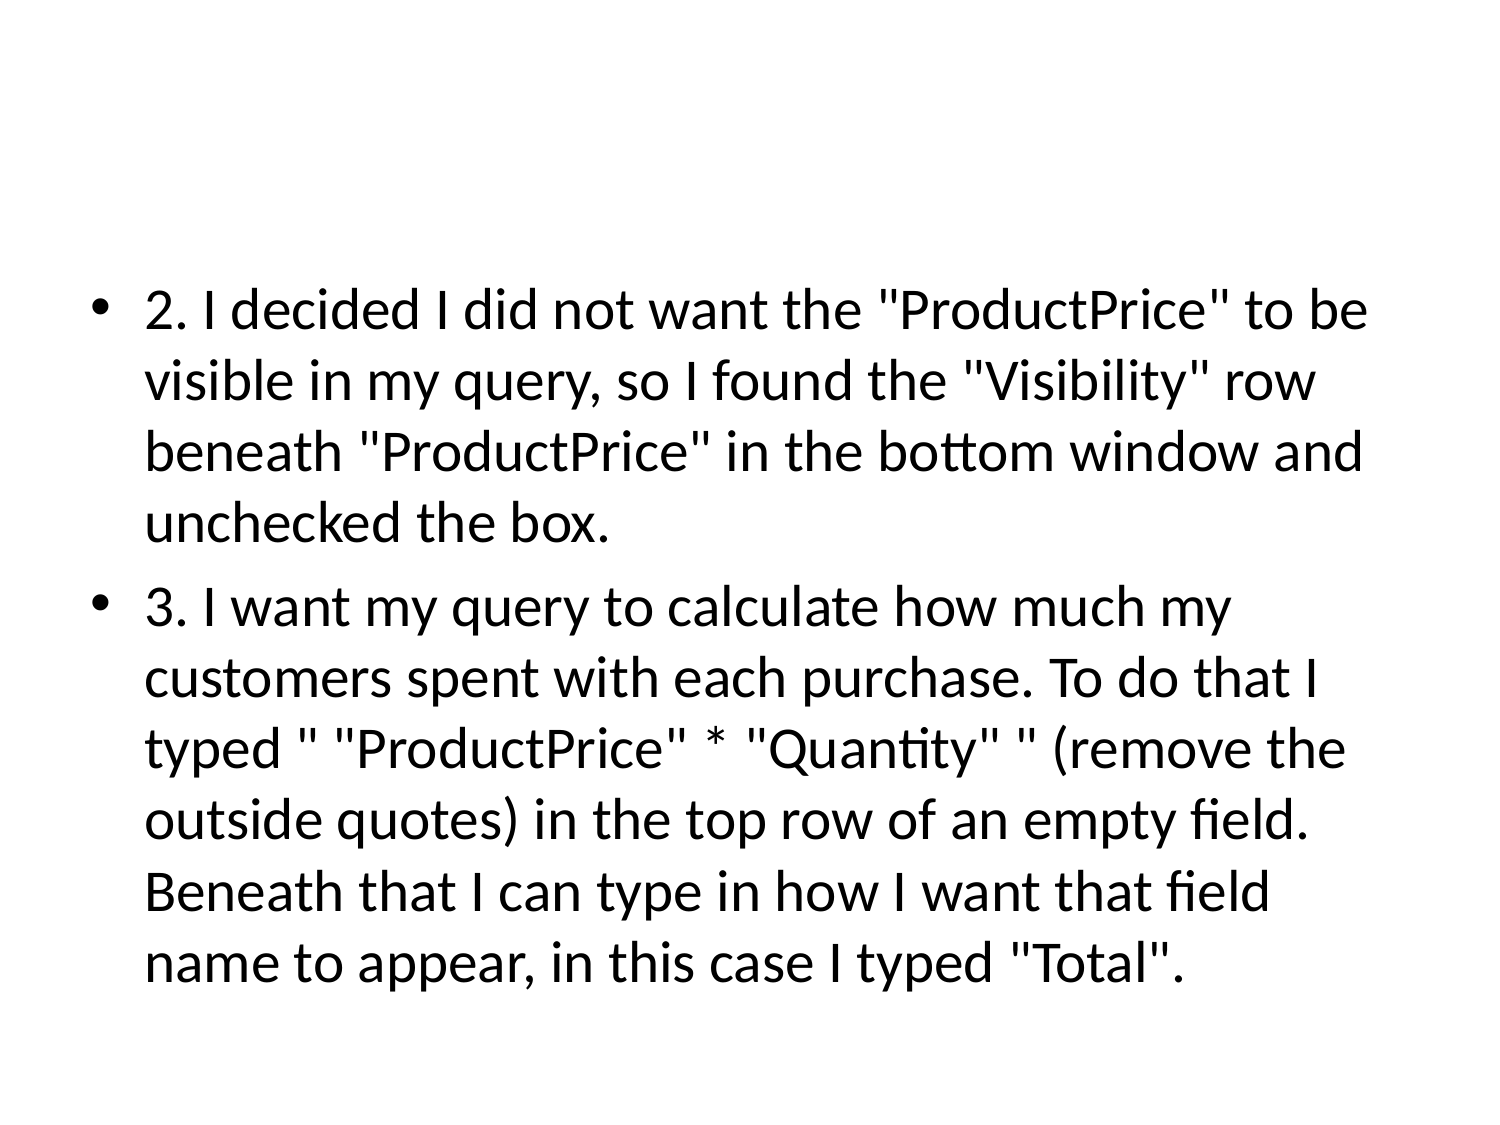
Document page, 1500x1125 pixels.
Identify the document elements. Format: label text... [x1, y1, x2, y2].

list 2. I decided I did not want the "ProductPrice" to be visible in my query, so I found the "Visibility" row beneath "ProductPrice" in the bottom window and unchecked the box. 3. I want my query to calculate how much my customers spent with each purchase. To do that I typed " "ProductPrice" * "Quantity" " (remove the outside quotes) in the top row of an empty field. Beneath that I can type in how I want that field name to appear, in this case I typed "Total". [74, 262, 1426, 1006]
